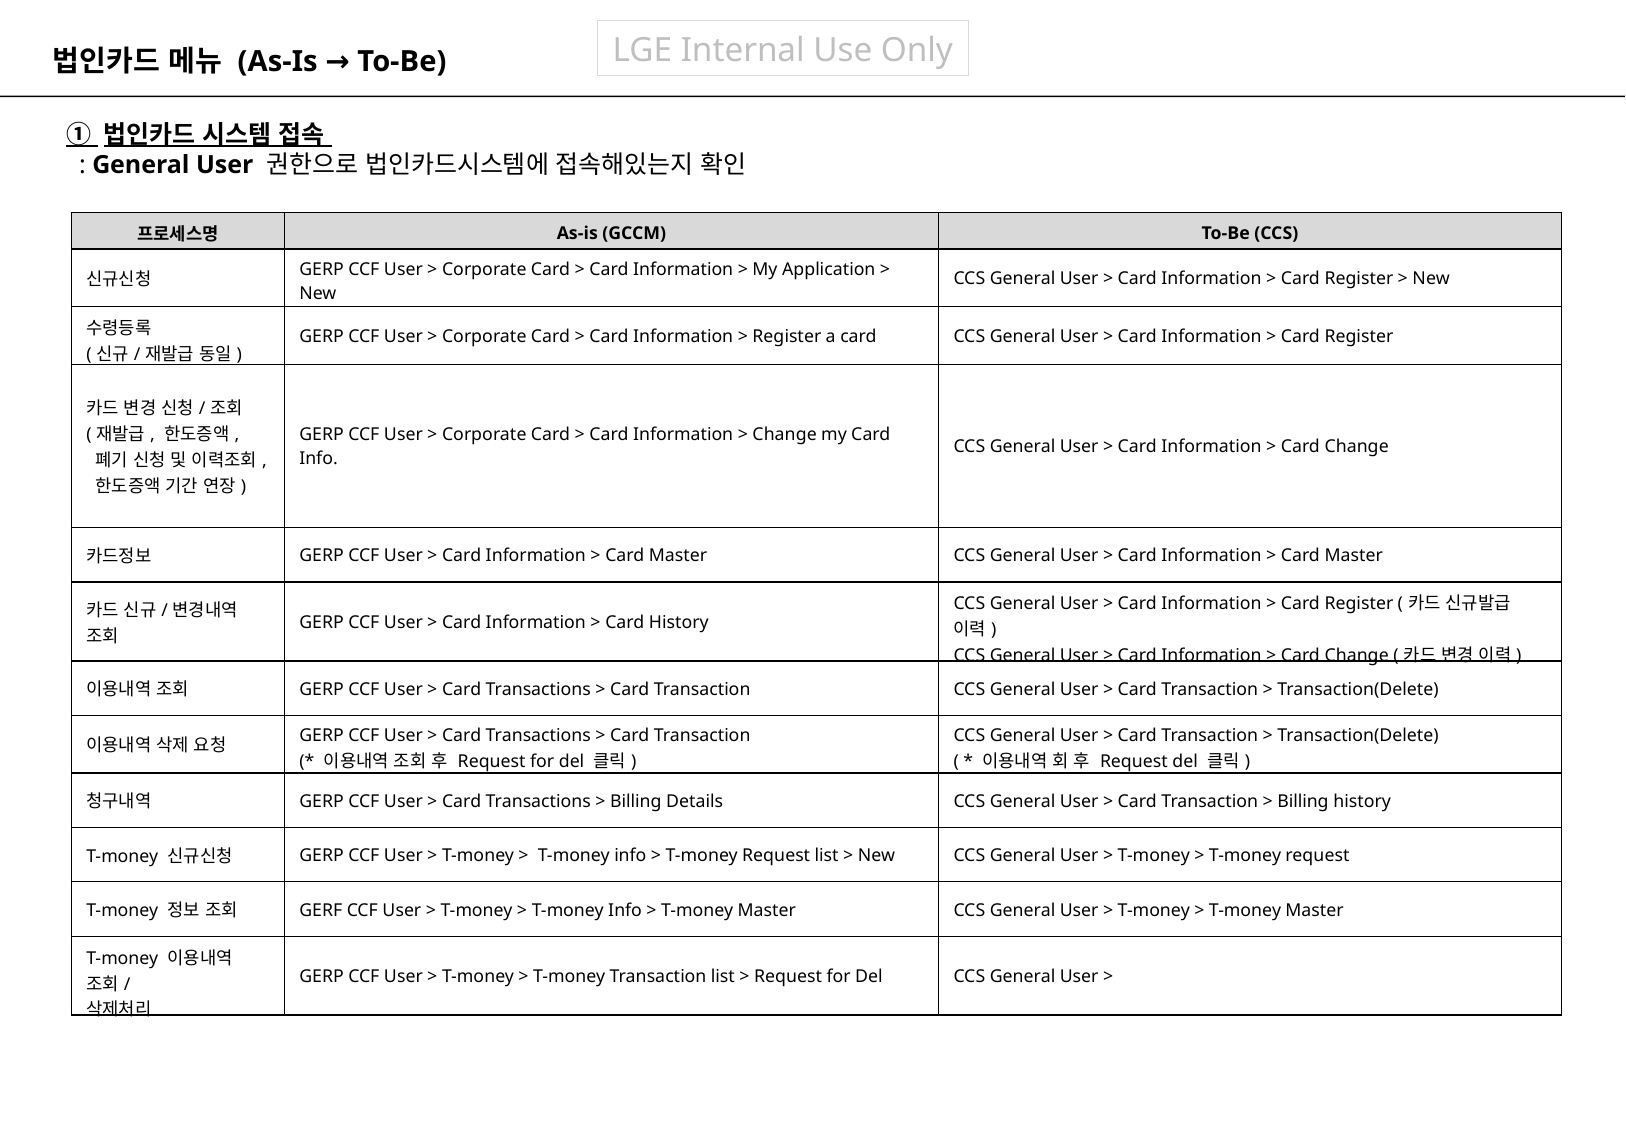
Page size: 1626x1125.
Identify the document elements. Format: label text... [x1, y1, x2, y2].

table_header To-Be (CCS) [939, 213, 1561, 248]
table_cell CCS General User > Card Information > Card Change [939, 365, 1561, 527]
table_cell GERP CCF User > Corporate Card > Card Information > Change my Card Info. [285, 365, 938, 527]
table_cell CCS General User > Card Information > Card Register (카드 신규발급 이력) CCS General User > Card Information > Card Change (카드 변경 이력) [939, 583, 1561, 660]
table_cell 카드 변경 신청/조회 (재발급, 한도증액, 폐기 신청 및 이력조회, 한도증액 기간 연장) [72, 365, 284, 527]
table_cell CCS General User > Card Transaction > Transaction(Delete) ( * 이용내역 회 후 Request del 클릭) [939, 716, 1561, 772]
table_header As-is (GCCM) [285, 213, 938, 248]
table_cell T-money 신규신청 [72, 828, 284, 881]
table_cell GERP CCF User > Corporate Card > Card Information > Register a card [285, 307, 938, 364]
table_cell GERF CCF User > T-money > T-money Info > T-money Master [285, 882, 938, 936]
table_cell 청구내역 [72, 774, 284, 827]
table_cell T-money 정보 조회 [72, 882, 284, 936]
table_cell T-money 이용내역 조회/ 삭제처리 [72, 937, 284, 1014]
table_cell GERP CCF User > Card Transactions > Billing Details [285, 774, 938, 827]
table_cell GERP CCF User > Corporate Card > Card Information > My Application > New [285, 250, 938, 306]
table_cell CCS General User > Card Information > Card Register [939, 307, 1561, 364]
table_cell CCS General User > [939, 937, 1561, 1014]
table_cell CCS General User > Card Information > Card Register > New [939, 250, 1561, 306]
table_cell GERP CCF User > Card Information > Card Master [285, 528, 938, 581]
table_cell 이용내역 조회 [72, 662, 284, 715]
table_cell CCS General User > Card Information > Card Master [939, 528, 1561, 581]
table_cell GERP CCF User > T-money > T-money Transaction list > Request for Del [285, 937, 938, 1014]
table_cell GERP CCF User > T-money > T-money info > T-money Request list > New [285, 828, 938, 881]
table_cell GERP CCF User > Card Information > Card History [285, 583, 938, 660]
table_cell GERP CCF User > Card Transactions > Card Transaction (* 이용내역 조회 후 Request for del 클릭) [285, 716, 938, 772]
table_cell CCS General User > Card Transaction > Transaction(Delete) [939, 662, 1561, 715]
table_header 프로세스명 [72, 213, 284, 248]
text_box 법인카드 메뉴 (As-Is → To-Be) [37, 34, 1480, 85]
table_cell CCS General User > T-money > T-money Master [939, 882, 1561, 936]
table_cell 카드 신규/변경내역 조회 [72, 583, 284, 660]
table_cell 이용내역 삭제 요청 [72, 716, 284, 772]
table_cell CCS General User > T-money > T-money request [939, 828, 1561, 881]
table_cell 신규신청 [72, 250, 284, 306]
table_cell GERP CCF User > Card Transactions > Card Transaction [285, 662, 938, 715]
table_cell 카드정보 [72, 528, 284, 581]
text_box ① 법인카드 시스템 접속 : General User 권한으로 법인카드시스템에 접속해있는지 확인 [51, 111, 778, 186]
table_cell CCS General User > Card Transaction > Billing history [939, 774, 1561, 827]
table_cell 수령등록 (신규/재발급 동일) [72, 307, 284, 364]
